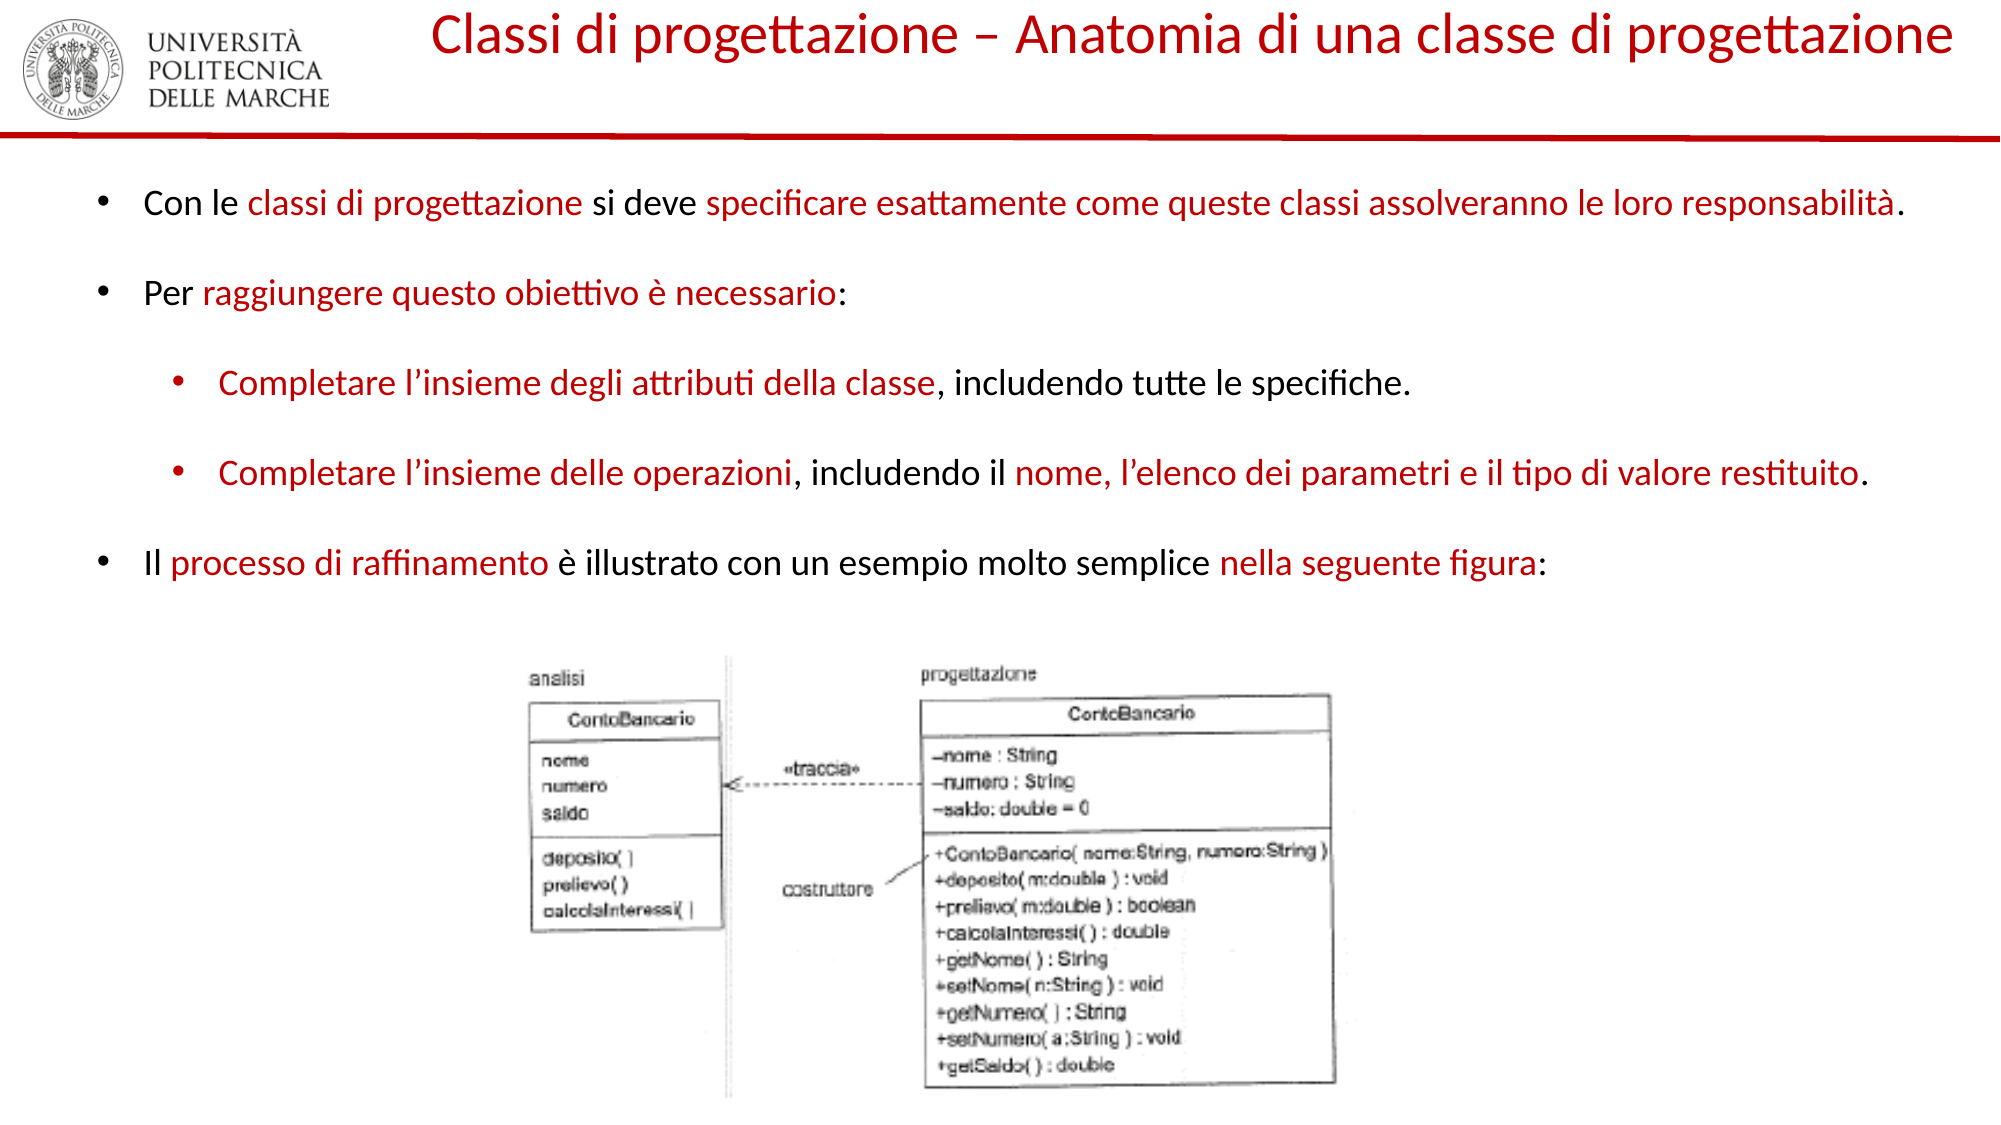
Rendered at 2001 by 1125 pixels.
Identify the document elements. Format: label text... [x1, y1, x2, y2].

picture [23, 17, 329, 122]
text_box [0, 135, 2000, 139]
text_box Classi di progettazione – Anatomia di una classe di progettazione [416, 0, 1970, 73]
picture [508, 640, 1372, 1110]
text_box Con le classi di progettazione si deve specificare esattamente come queste classi assolveranno le loro responsabilità. Per raggiungere questo obiettivo è necessario: Completare l’insieme degli attributi della classe, includendo tutte le specifiche. Completare l’insieme delle operazioni, includendo il nome, l’elenco dei parametri e il tipo di valore restituito. Il processo di raffinamento è illustrato con un esempio molto semplice nella seguente figura: [82, 170, 1932, 636]
